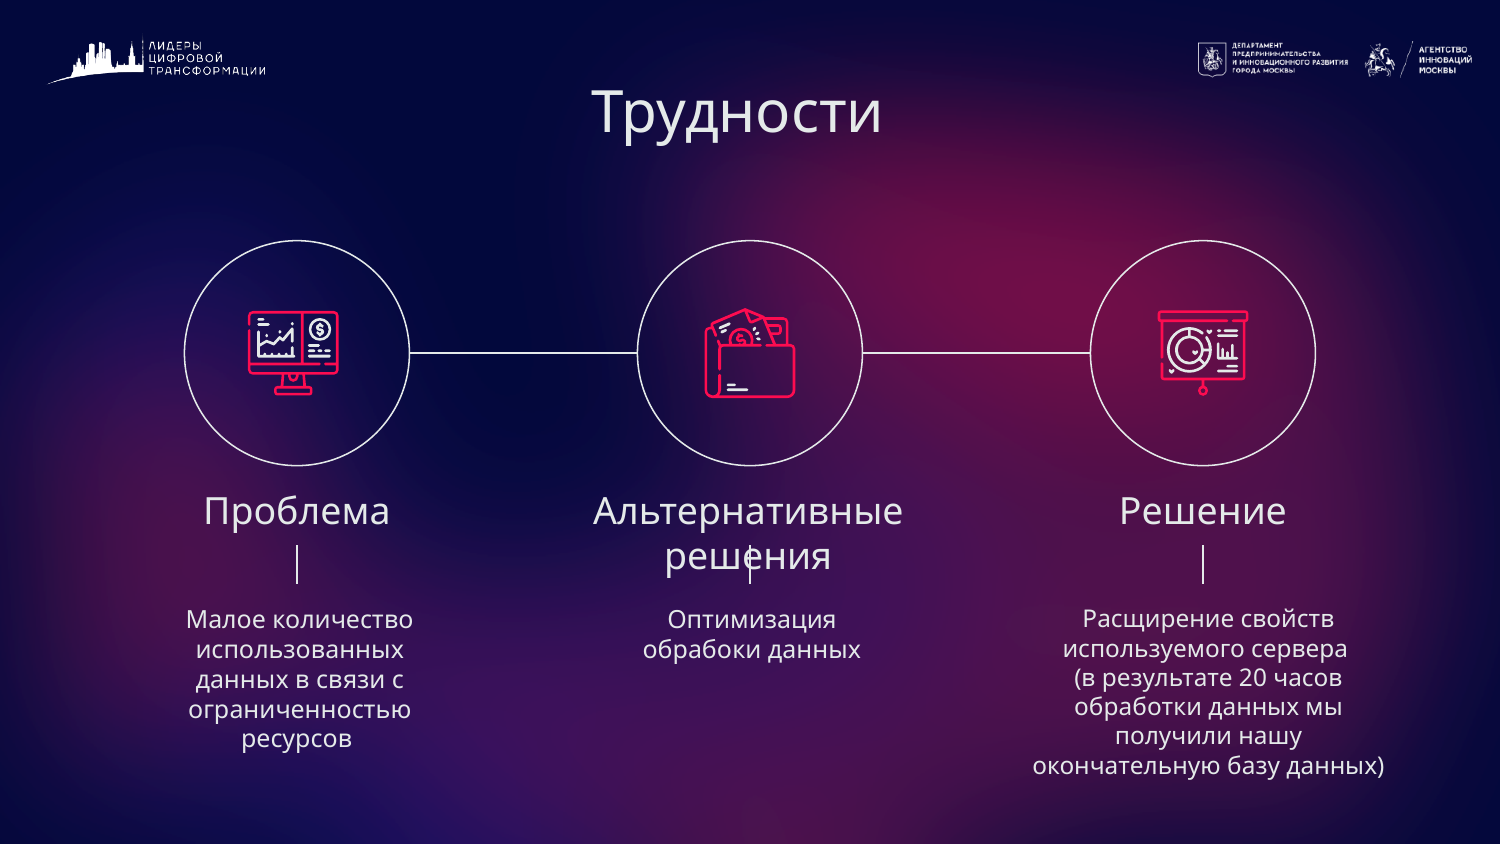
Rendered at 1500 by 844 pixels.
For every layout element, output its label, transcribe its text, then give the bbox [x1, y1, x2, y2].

title Трудности [312, 45, 1164, 174]
list Оптимизация обрабоки данных [586, 595, 912, 767]
list Малое количество использованных данных в связи с ограниченностью ресурсов [149, 595, 445, 767]
list Расщирение свойств используемого сервера (в результате 20 часов обработки данных мы получили нашу окончательную базу данных) [999, 595, 1412, 788]
picture [0, 0, 1500, 844]
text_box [44, 32, 266, 86]
